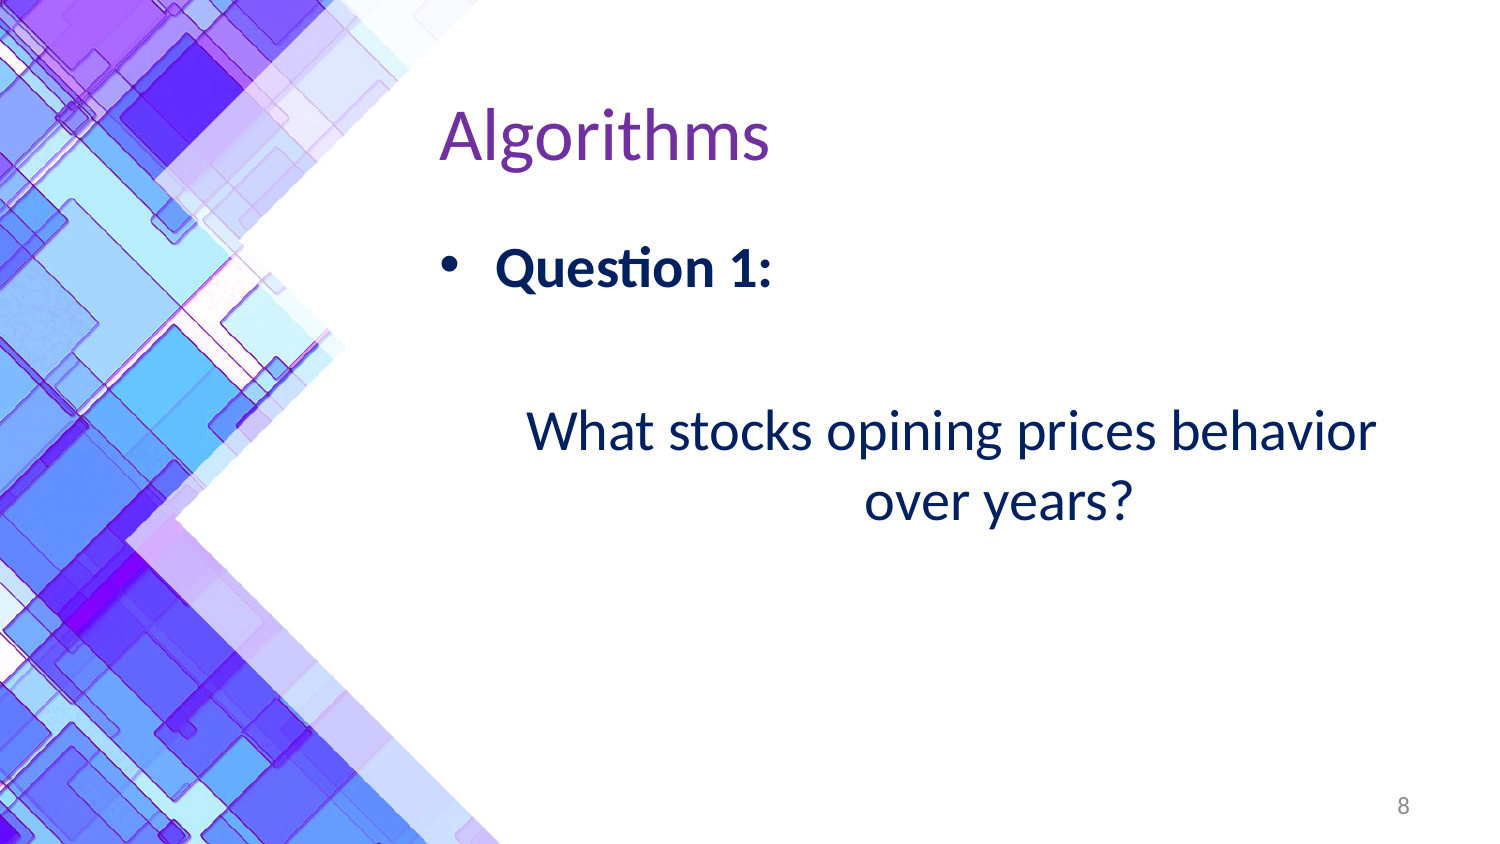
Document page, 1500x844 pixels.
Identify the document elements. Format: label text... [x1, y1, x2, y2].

slide_number 8 [1074, 782, 1425, 827]
list Question 1: What stocks opining prices behavior over years? [424, 221, 1427, 798]
picture [0, 0, 1500, 844]
title Algorithms [424, 71, 1427, 191]
